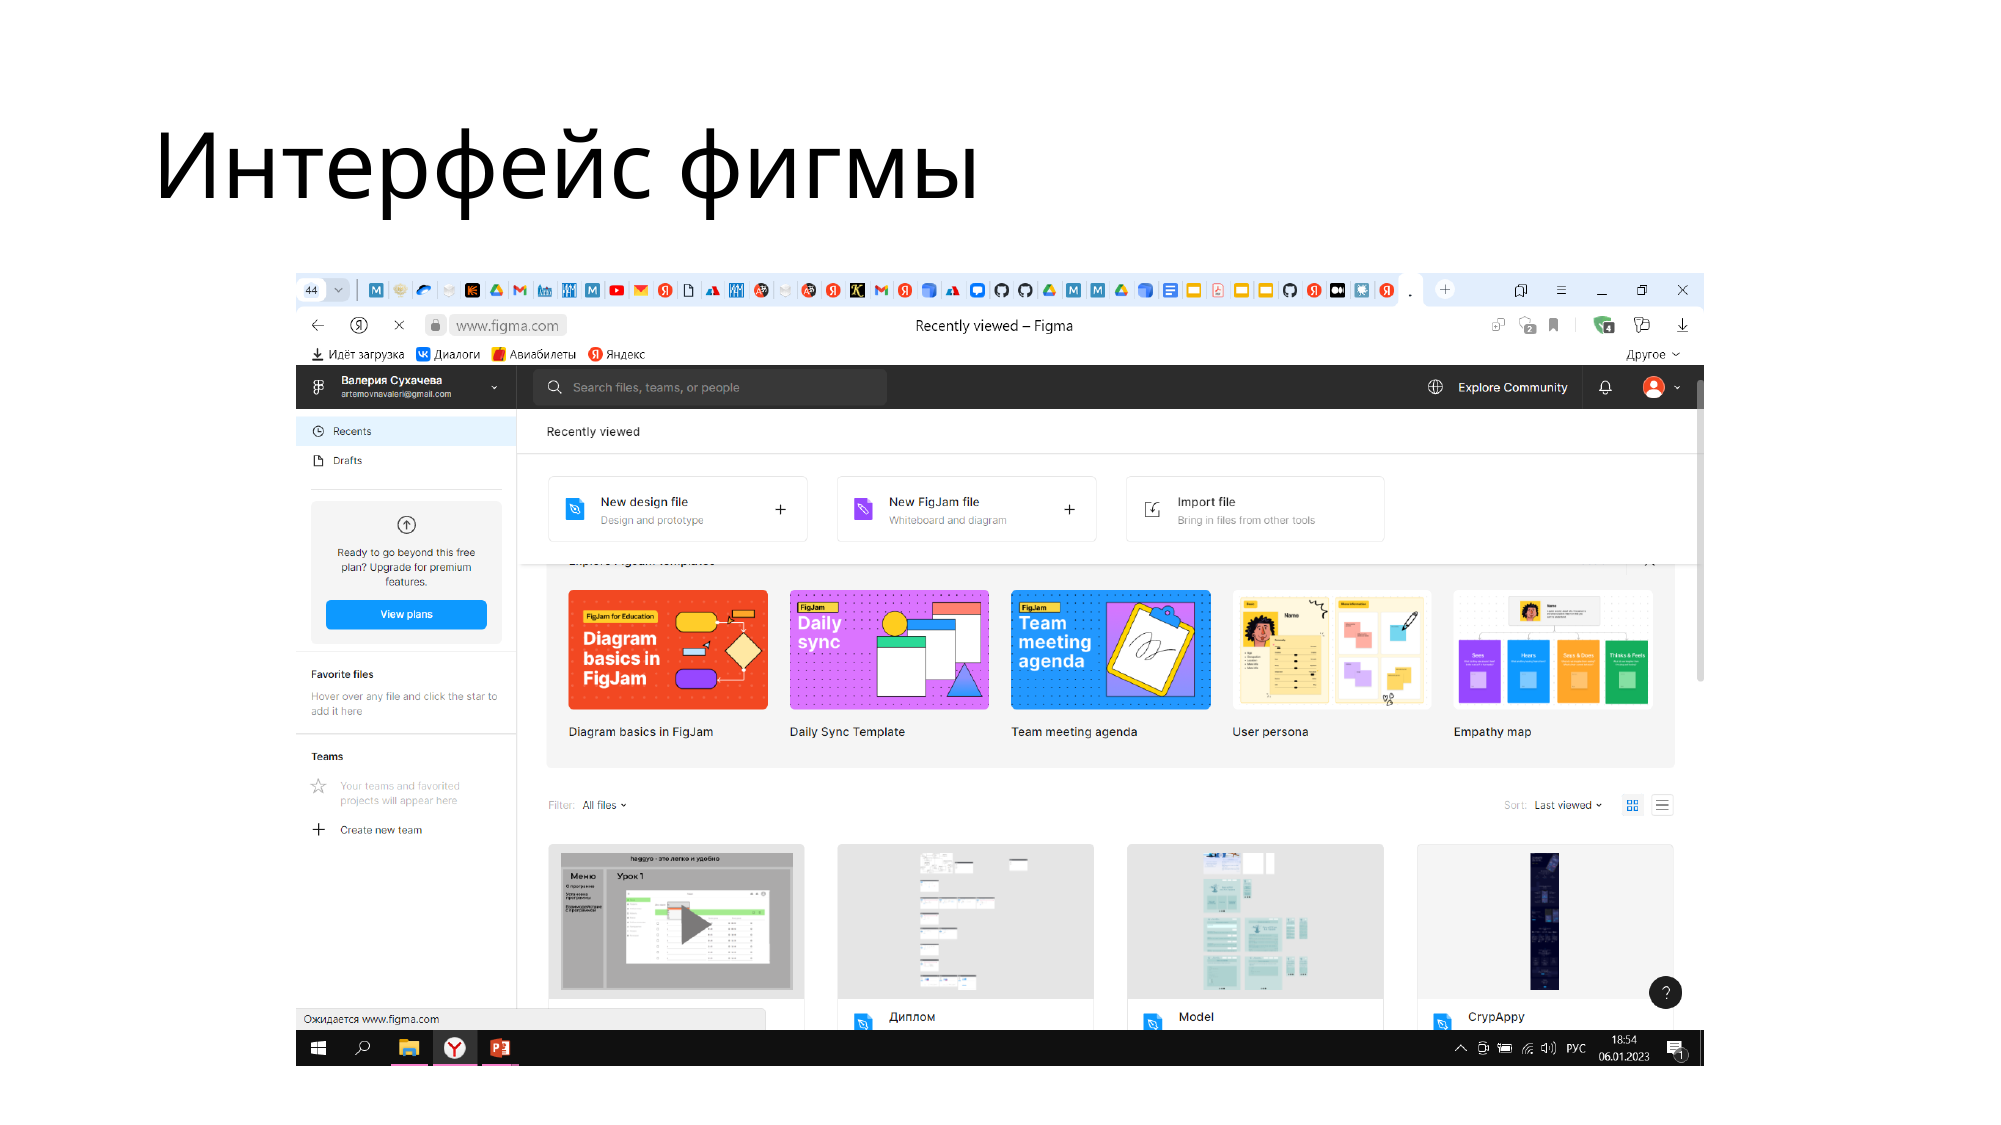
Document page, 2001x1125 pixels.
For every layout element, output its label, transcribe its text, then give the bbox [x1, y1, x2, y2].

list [296, 273, 1704, 1066]
title Интерфейс фигмы [137, 59, 1863, 278]
